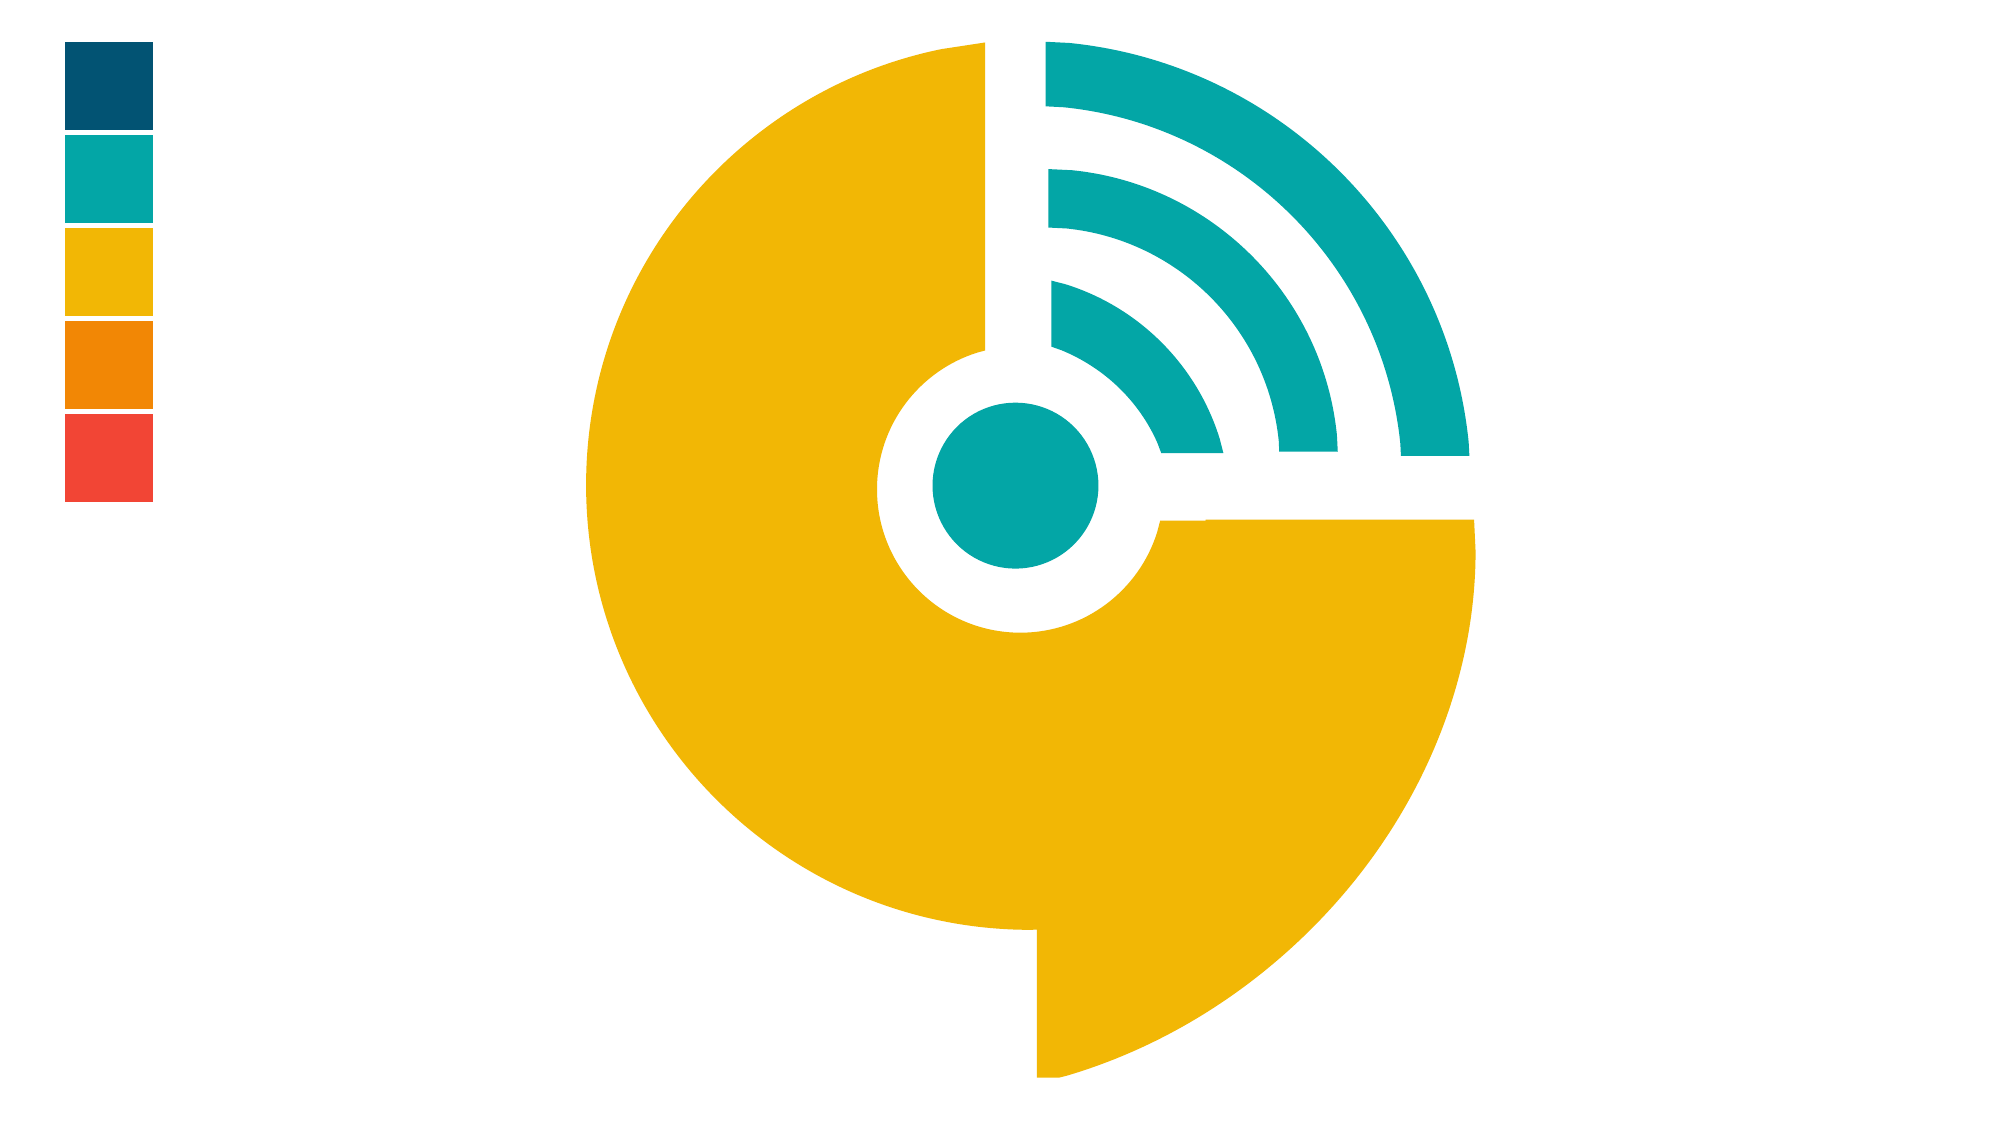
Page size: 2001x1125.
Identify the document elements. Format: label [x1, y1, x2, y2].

text_box [65, 42, 153, 130]
text_box [65, 414, 153, 502]
text_box [1046, 42, 1469, 456]
text_box [1051, 281, 1223, 453]
text_box [586, 43, 1476, 1078]
text_box [65, 135, 153, 223]
text_box [65, 321, 153, 409]
text_box [933, 403, 1098, 569]
text_box [1048, 169, 1338, 451]
text_box [65, 228, 153, 316]
